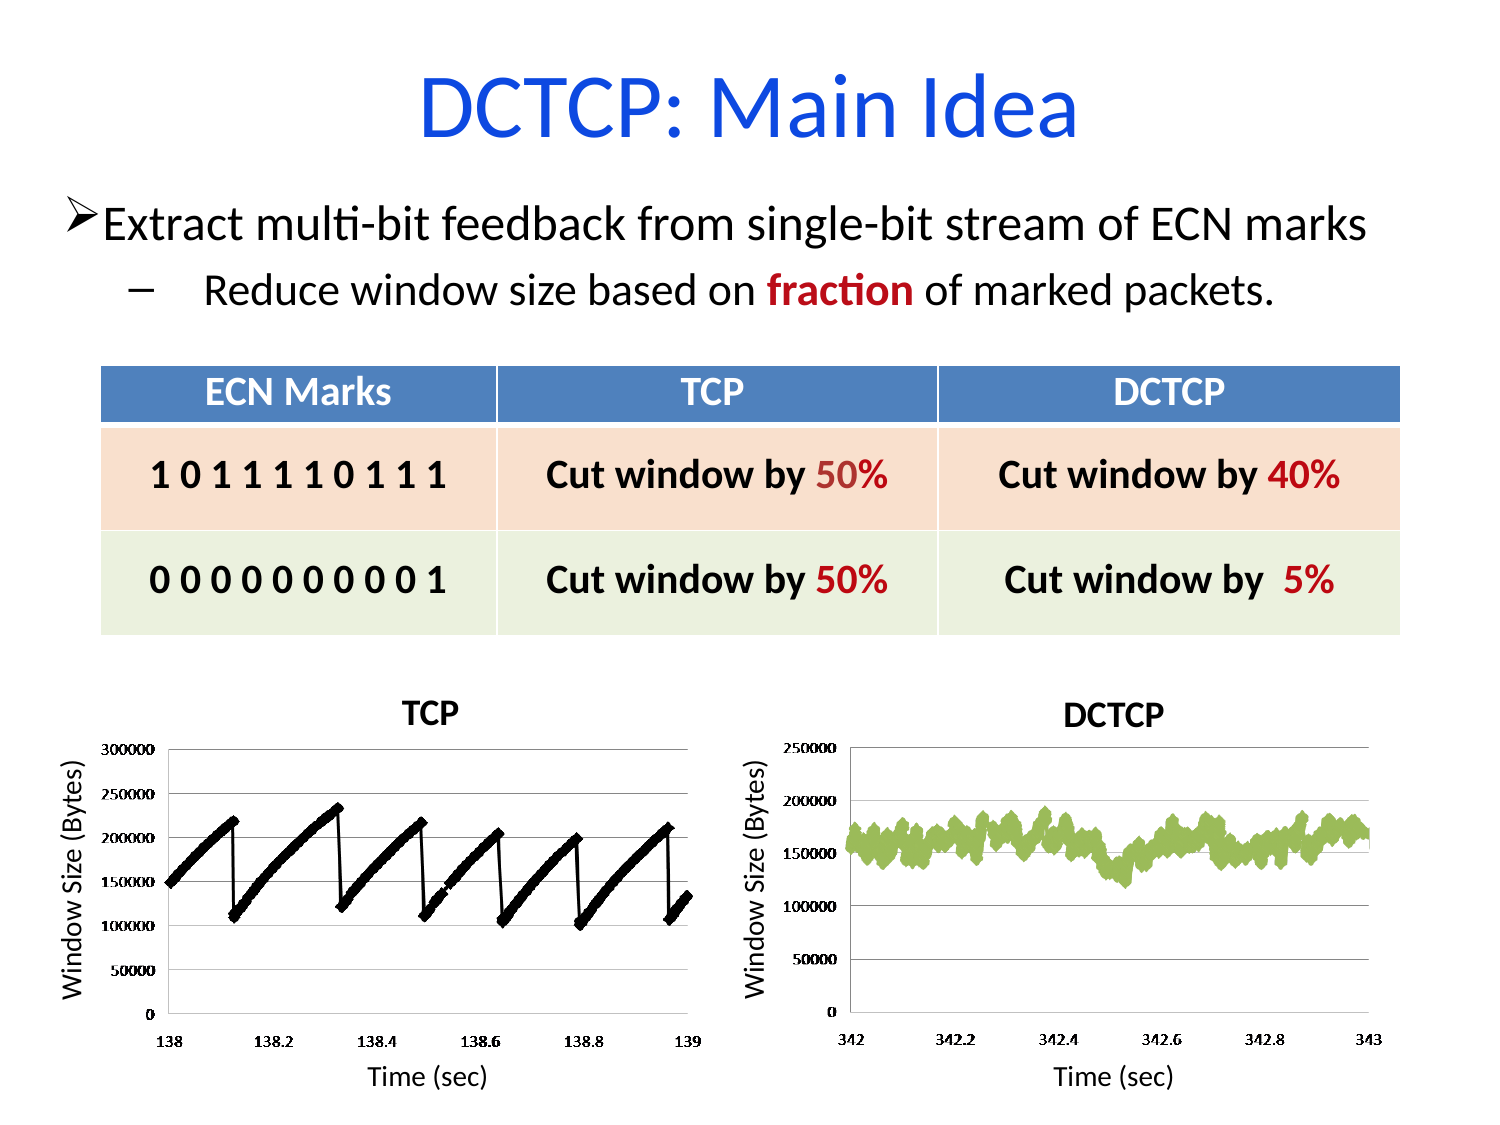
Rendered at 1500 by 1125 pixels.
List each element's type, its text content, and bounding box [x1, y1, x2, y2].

table_cell Cut window by 50% [498, 428, 937, 530]
table_header ECN Marks [101, 366, 496, 422]
title DCTCP: Main Idea [75, 7, 1425, 195]
list Extract multi-bit feedback from single-bit stream of ECN marks Reduce window size based on fraction of marked packets. [47, 147, 1500, 723]
table_header DCTCP [939, 366, 1400, 422]
table_cell Cut window by 40% [939, 428, 1400, 530]
table_cell Cut window by 5% [939, 531, 1400, 635]
table_header TCP [498, 366, 937, 422]
table_cell 0 0 0 0 0 0 0 0 0 1 [101, 531, 496, 635]
table_cell Cut window by 50% [498, 531, 937, 635]
table_cell 1 0 1 1 1 1 0 1 1 1 [101, 428, 496, 530]
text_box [24, 675, 1400, 1106]
